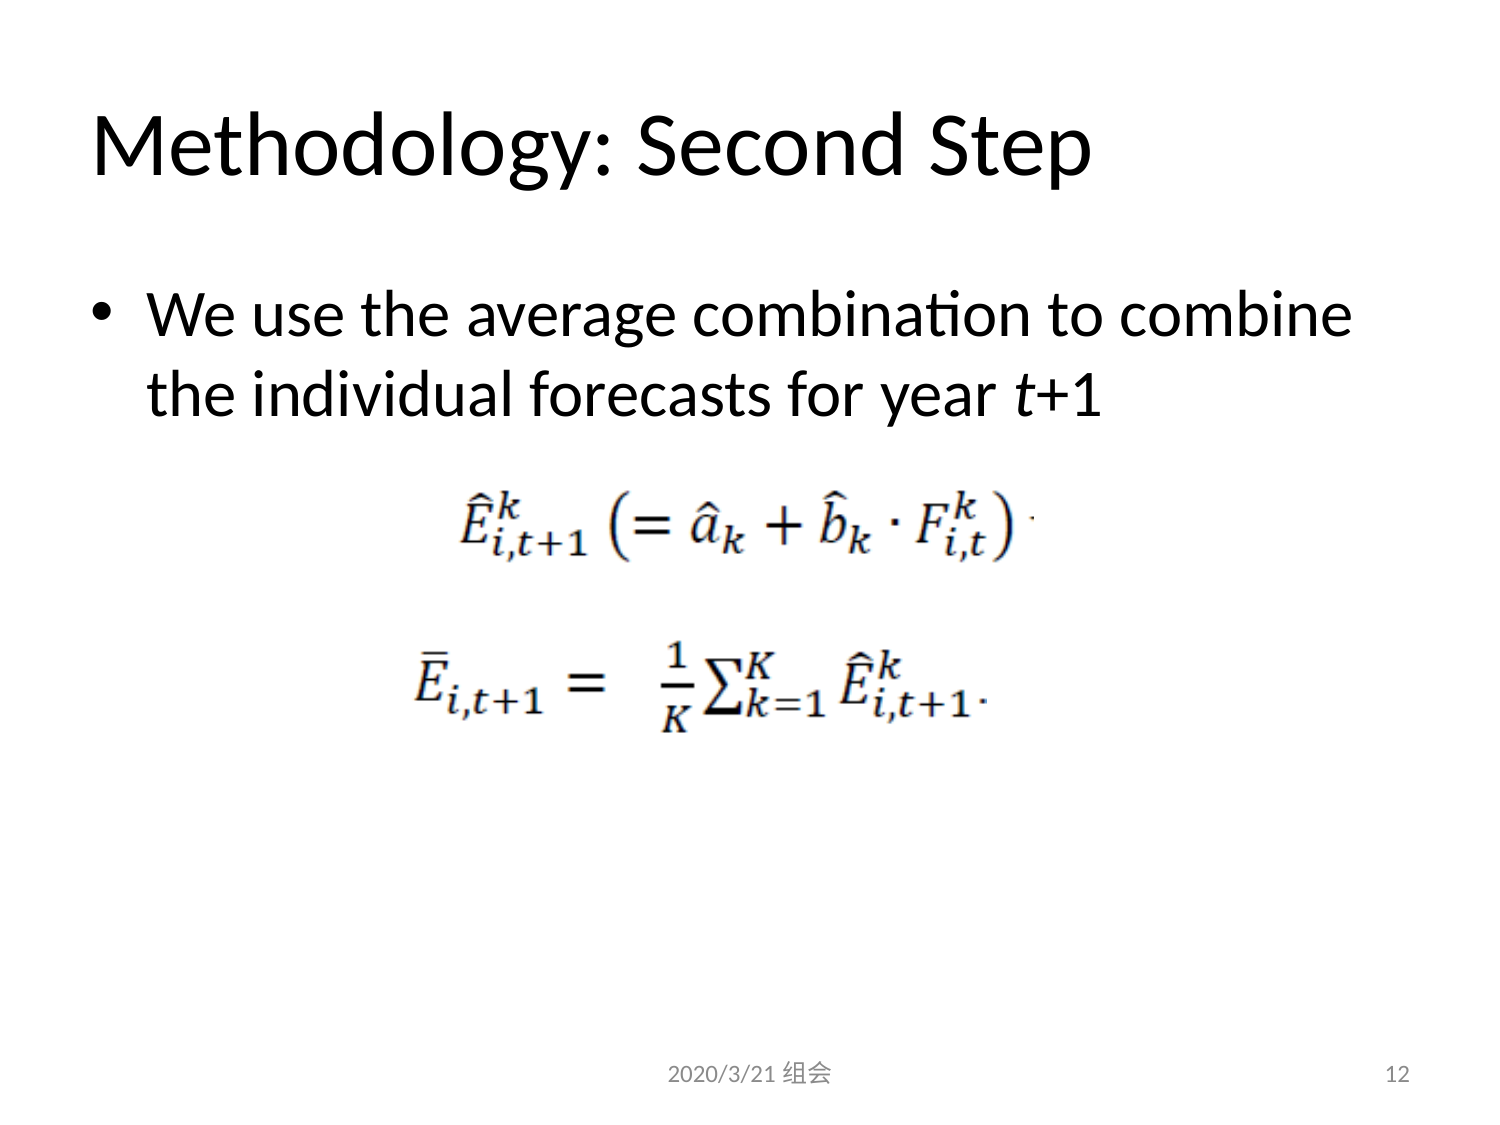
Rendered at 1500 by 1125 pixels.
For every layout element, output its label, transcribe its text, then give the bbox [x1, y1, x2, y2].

picture [404, 444, 1034, 782]
list We use the average combination to combine the individual forecasts for year t+1 [75, 262, 1425, 1005]
title Methodology: Second Step [75, 45, 1425, 233]
slide_number 12 [1074, 1042, 1425, 1103]
footer 2020/3/21组会 [512, 1042, 988, 1103]
